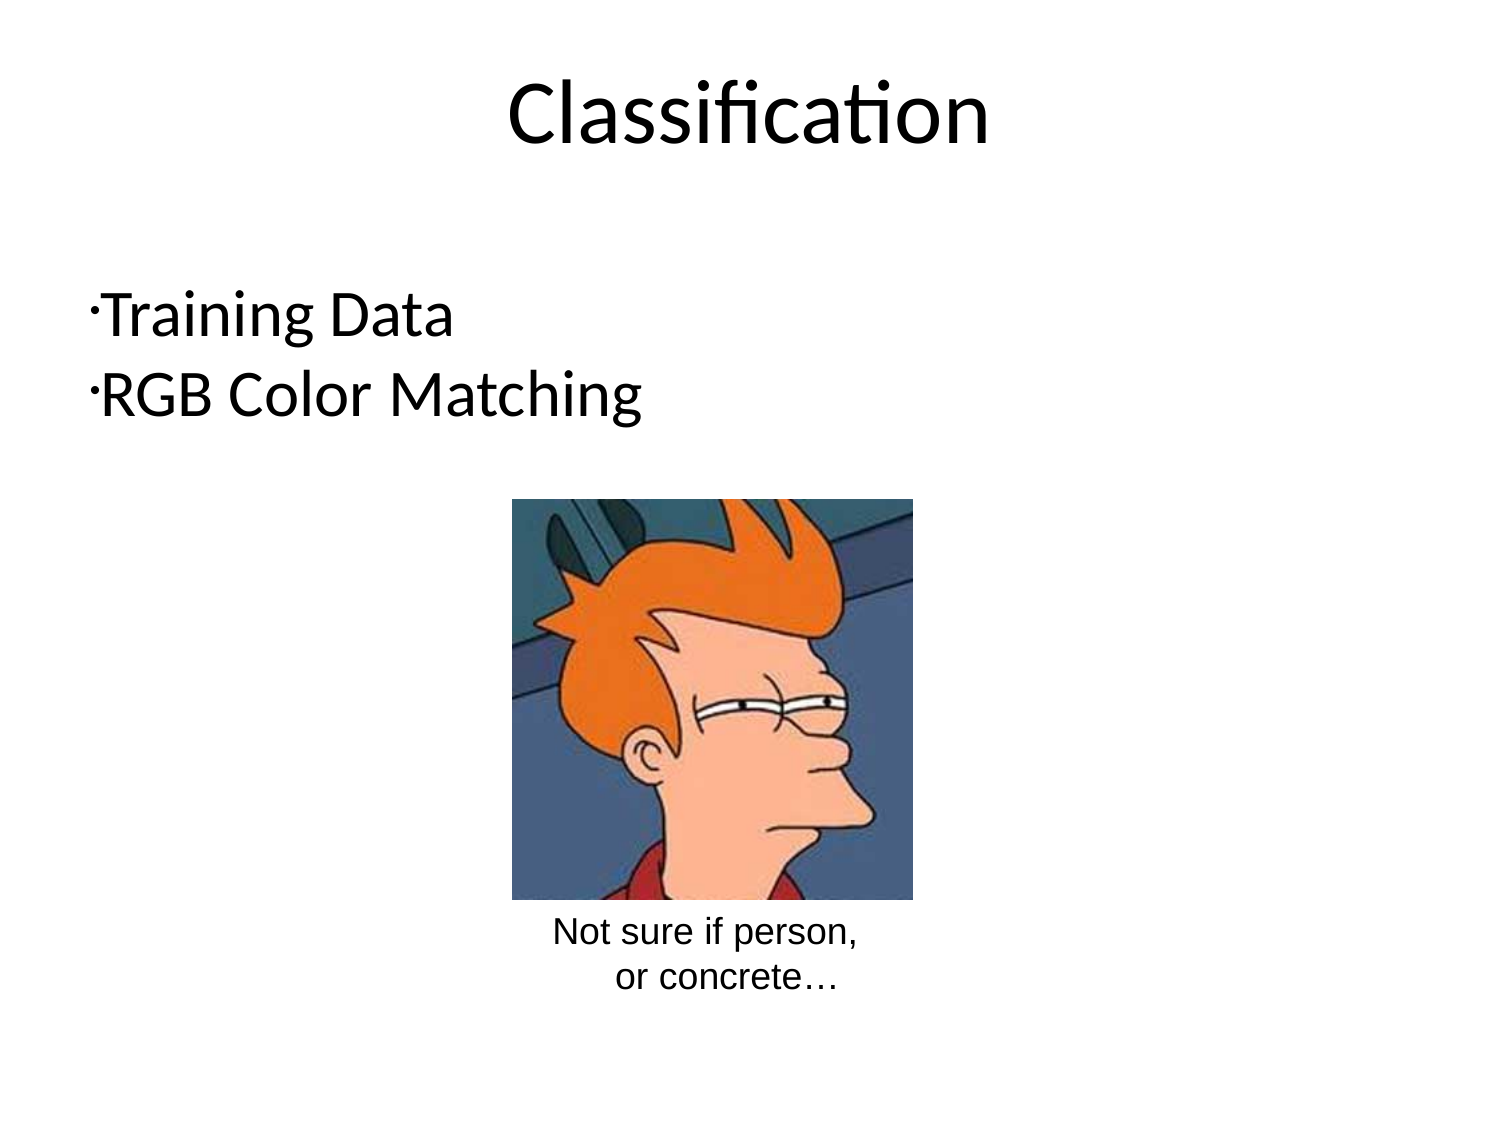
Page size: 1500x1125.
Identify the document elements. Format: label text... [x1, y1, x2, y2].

text_box Not sure if person, or concrete… [537, 909, 901, 960]
picture [512, 499, 913, 901]
text_box Classification [75, 45, 1425, 233]
text_box Training Data RGB Color Matching [75, 262, 1425, 1005]
